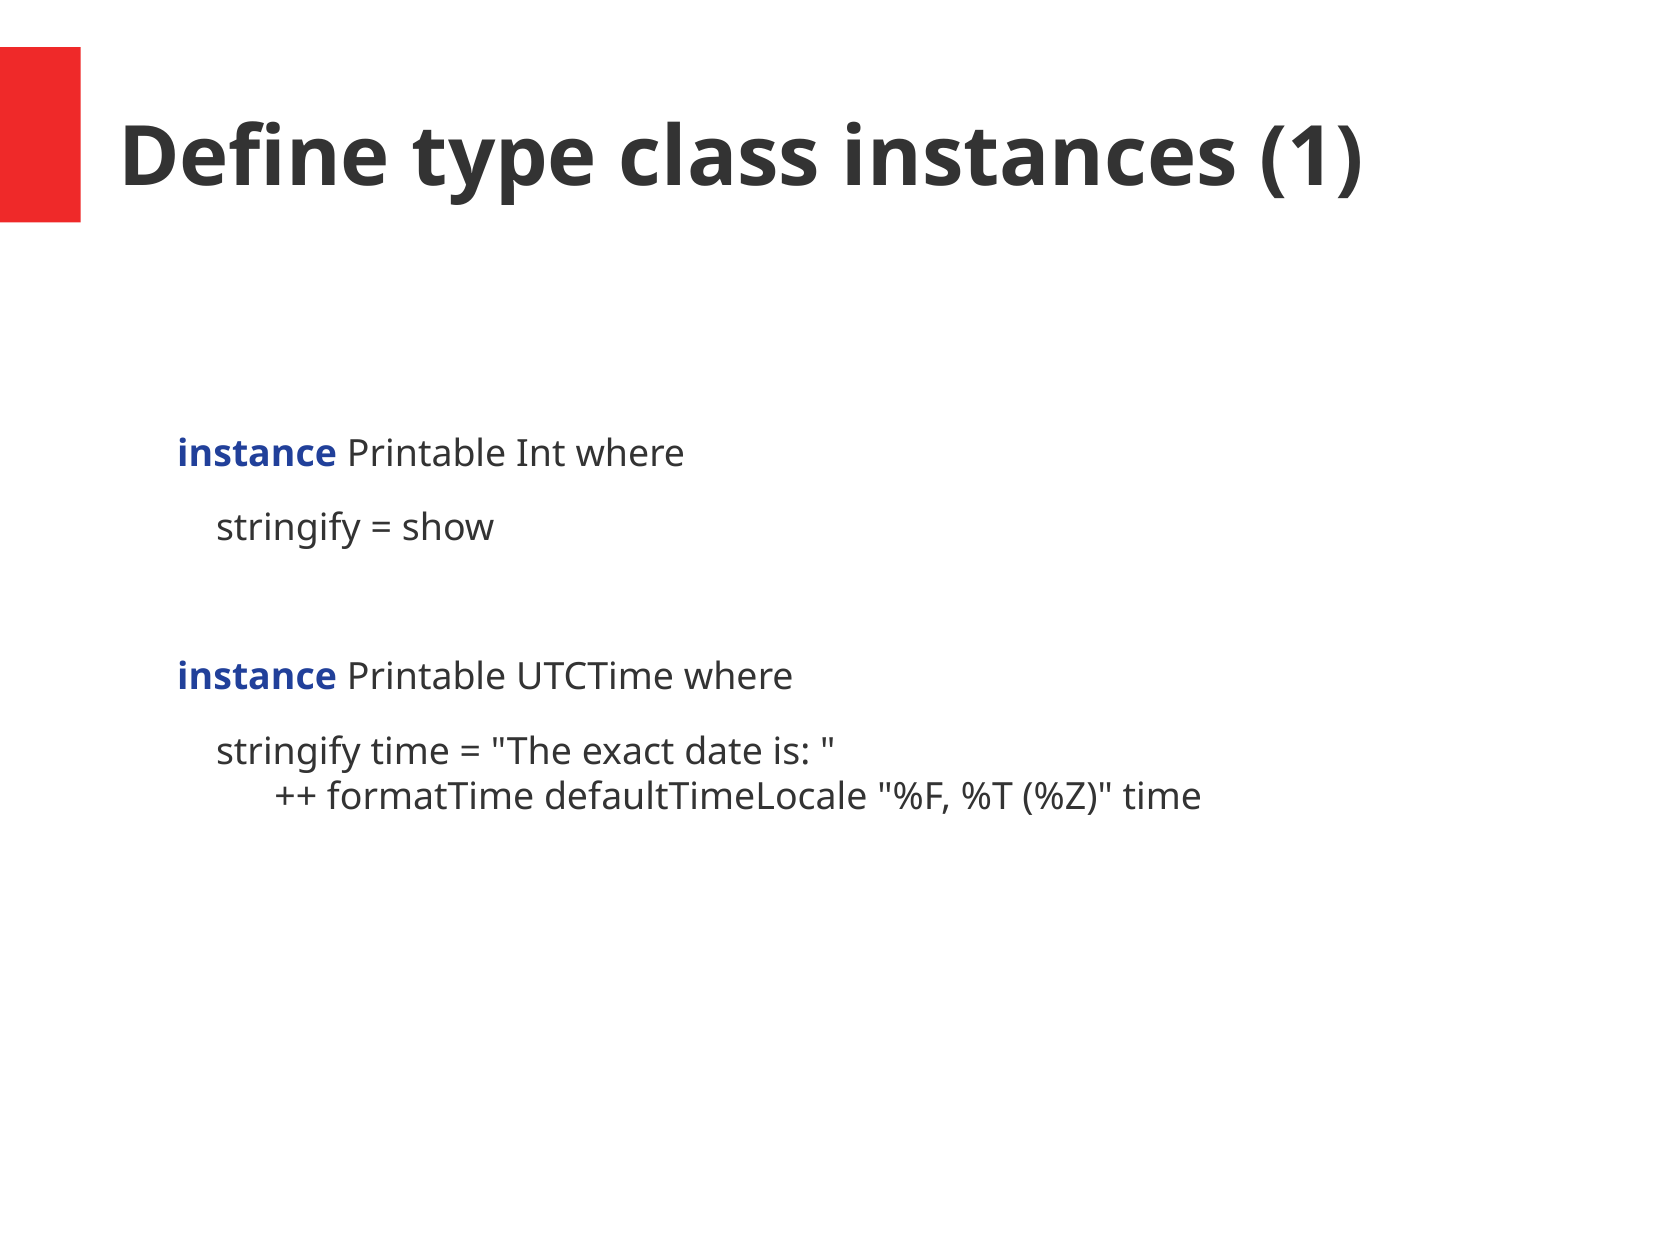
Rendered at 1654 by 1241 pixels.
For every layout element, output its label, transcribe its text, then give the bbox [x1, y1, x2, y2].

text_box Define type class instances (1) [118, 49, 1569, 255]
text_box instance Printable Int where stringify = show instance Printable UTCTime where stringify time = "The exact date is: " ++ formatTime defaultTimeLocale "%F, %T (%Z)" time [118, 354, 1534, 1072]
